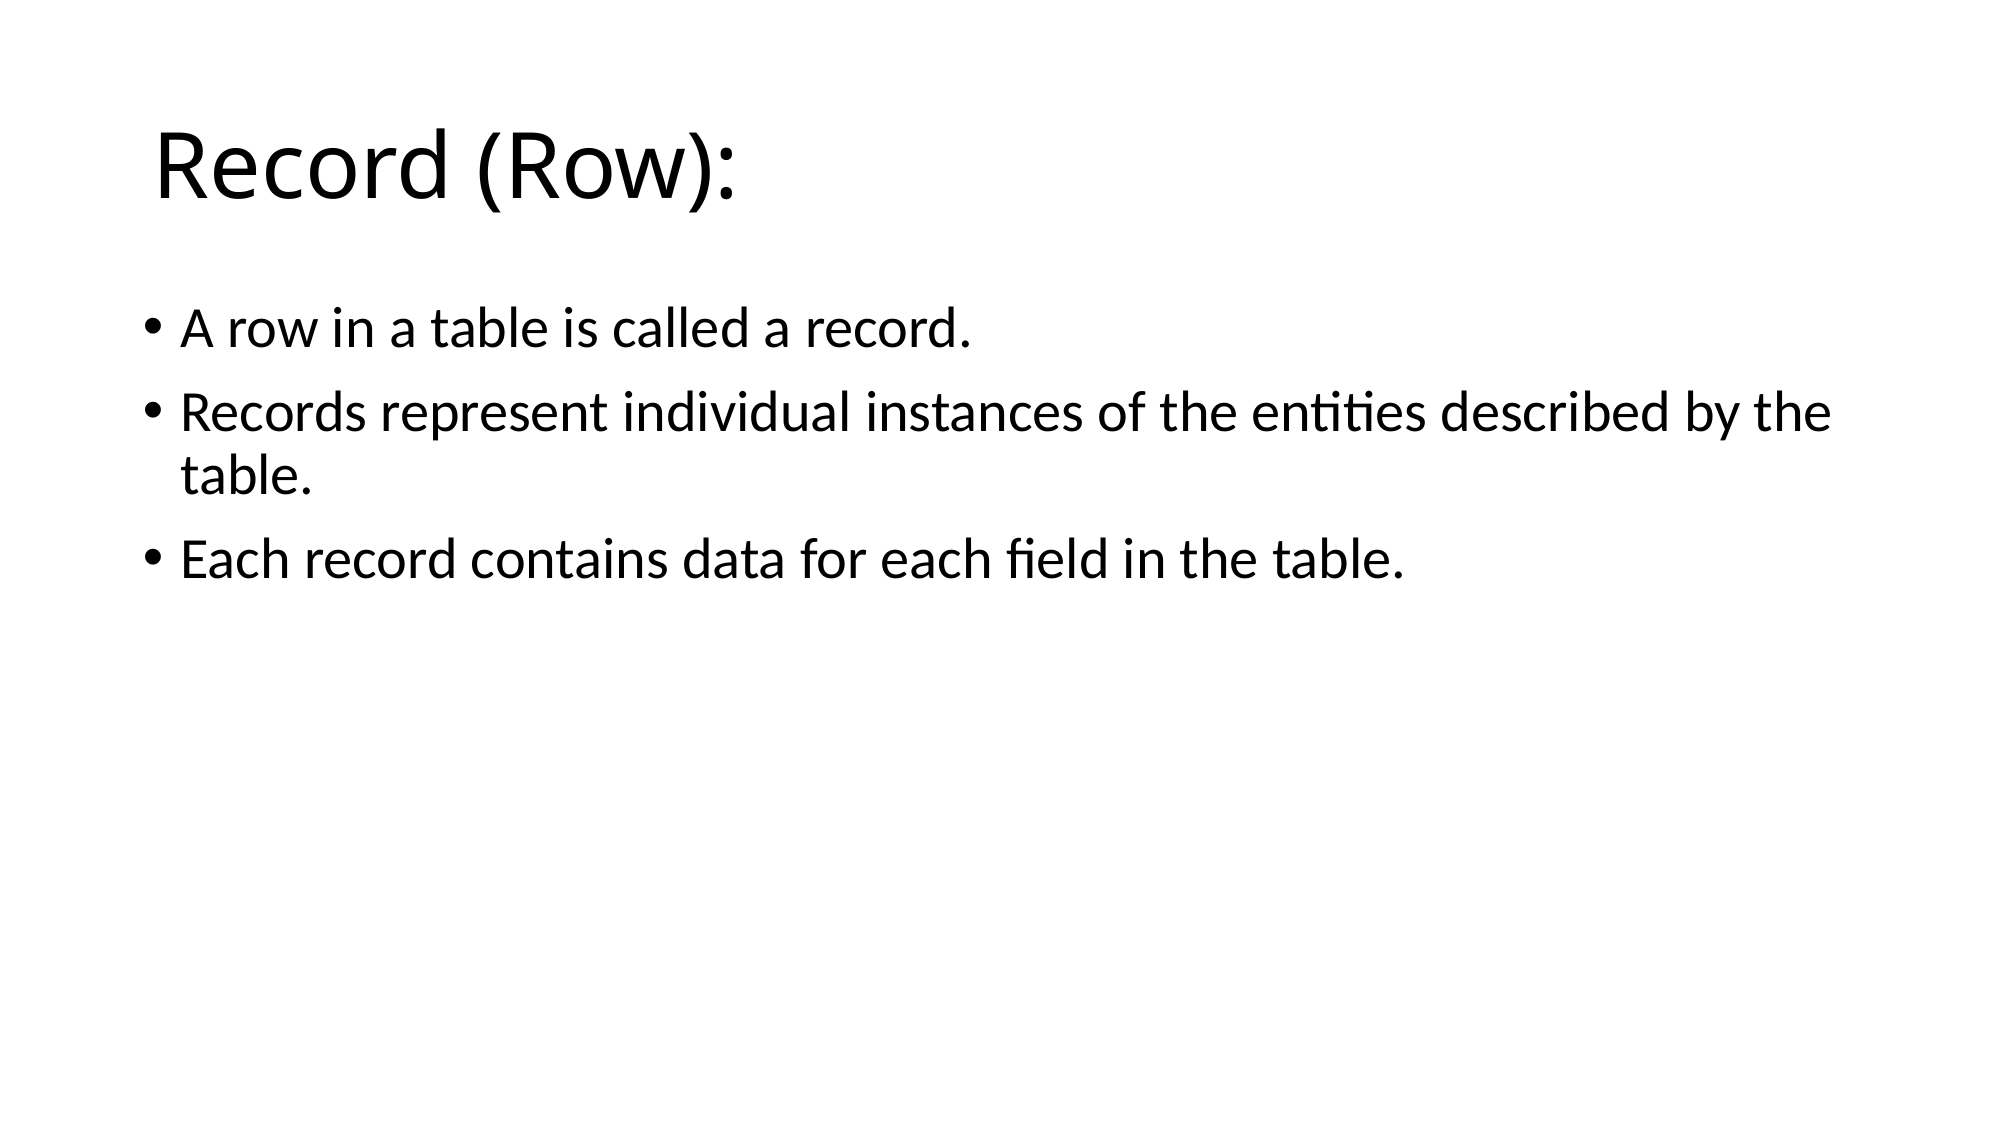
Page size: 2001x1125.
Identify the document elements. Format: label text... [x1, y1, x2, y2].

title Record (Row): [137, 59, 1863, 278]
list A row in a table is called a record. Records represent individual instances of the entities described by the table. Each record contains data for each field in the table. [127, 289, 1853, 1004]
